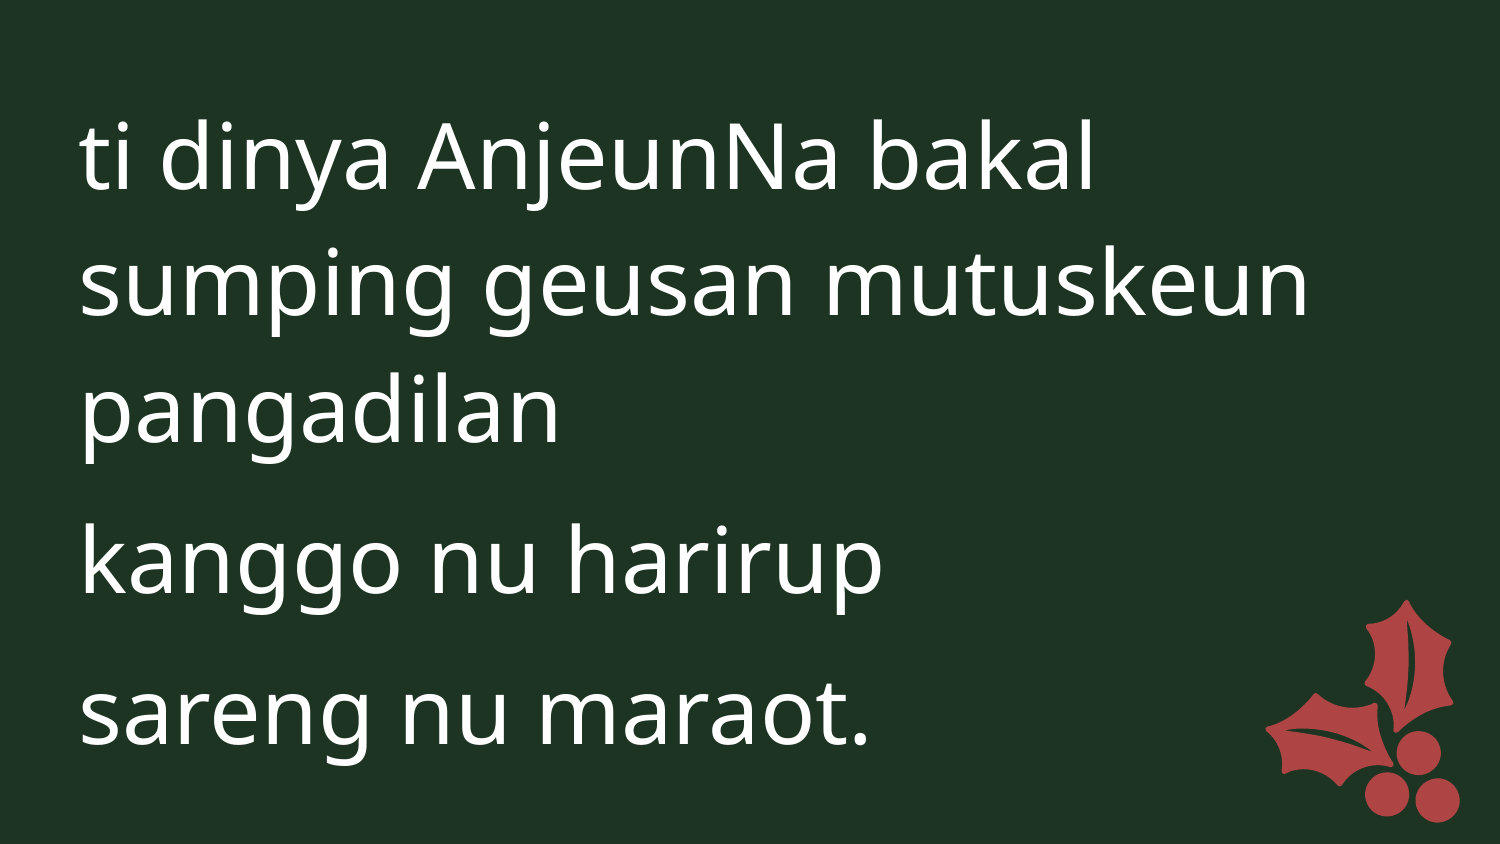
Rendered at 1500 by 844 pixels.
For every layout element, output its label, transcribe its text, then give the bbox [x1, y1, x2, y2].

text_box ti dinya AnjeunNa bakal sumping geusan mutuskeun pangadilan kanggo nu harirup sareng nu maraot. [38, 66, 1443, 789]
